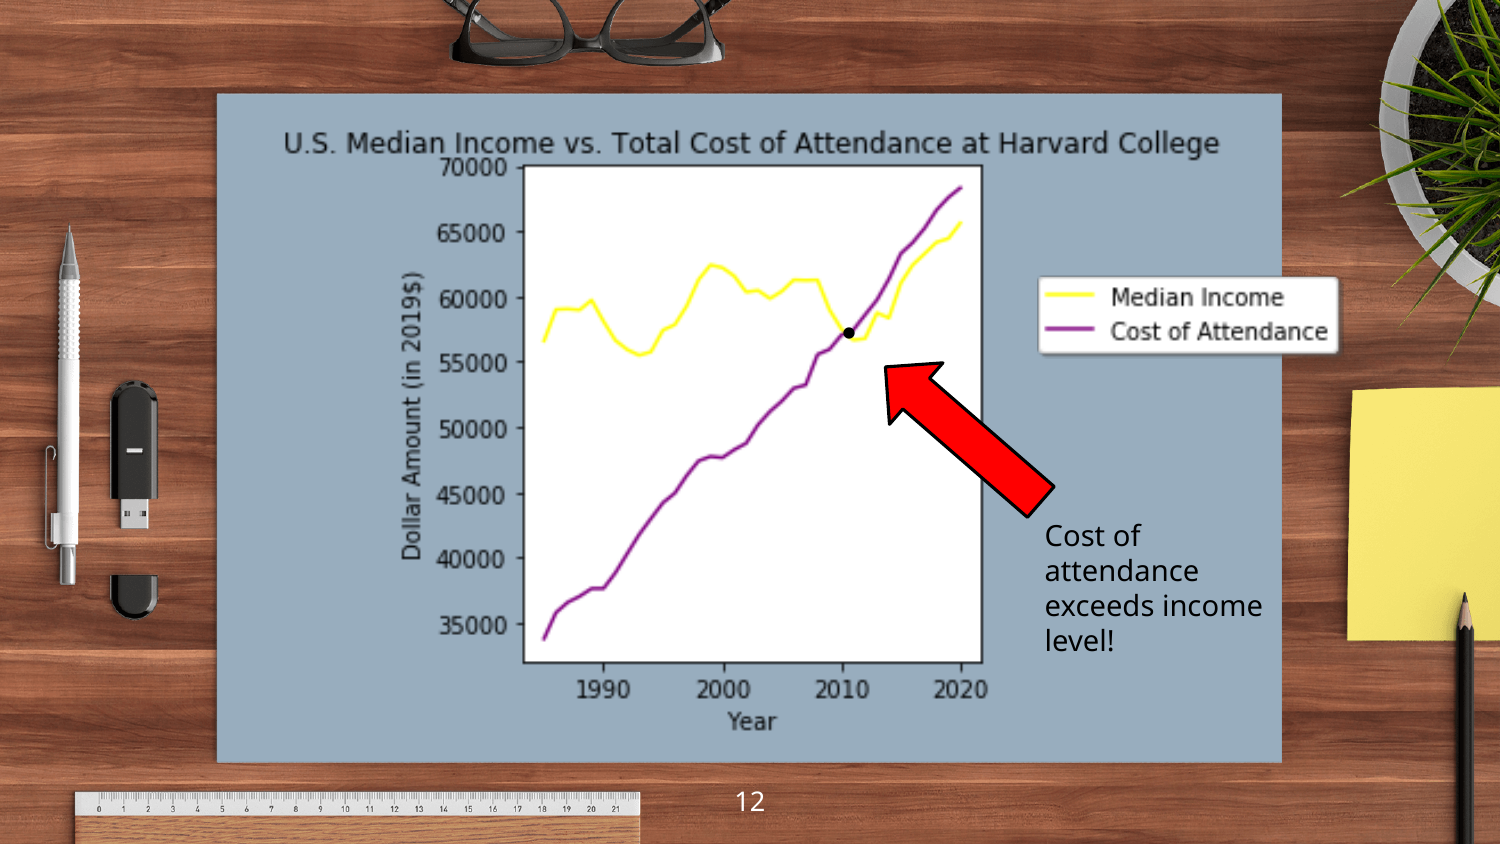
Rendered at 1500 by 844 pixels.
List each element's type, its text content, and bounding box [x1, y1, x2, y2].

slide_number ‹#› [705, 762, 795, 844]
picture [0, 0, 1500, 844]
